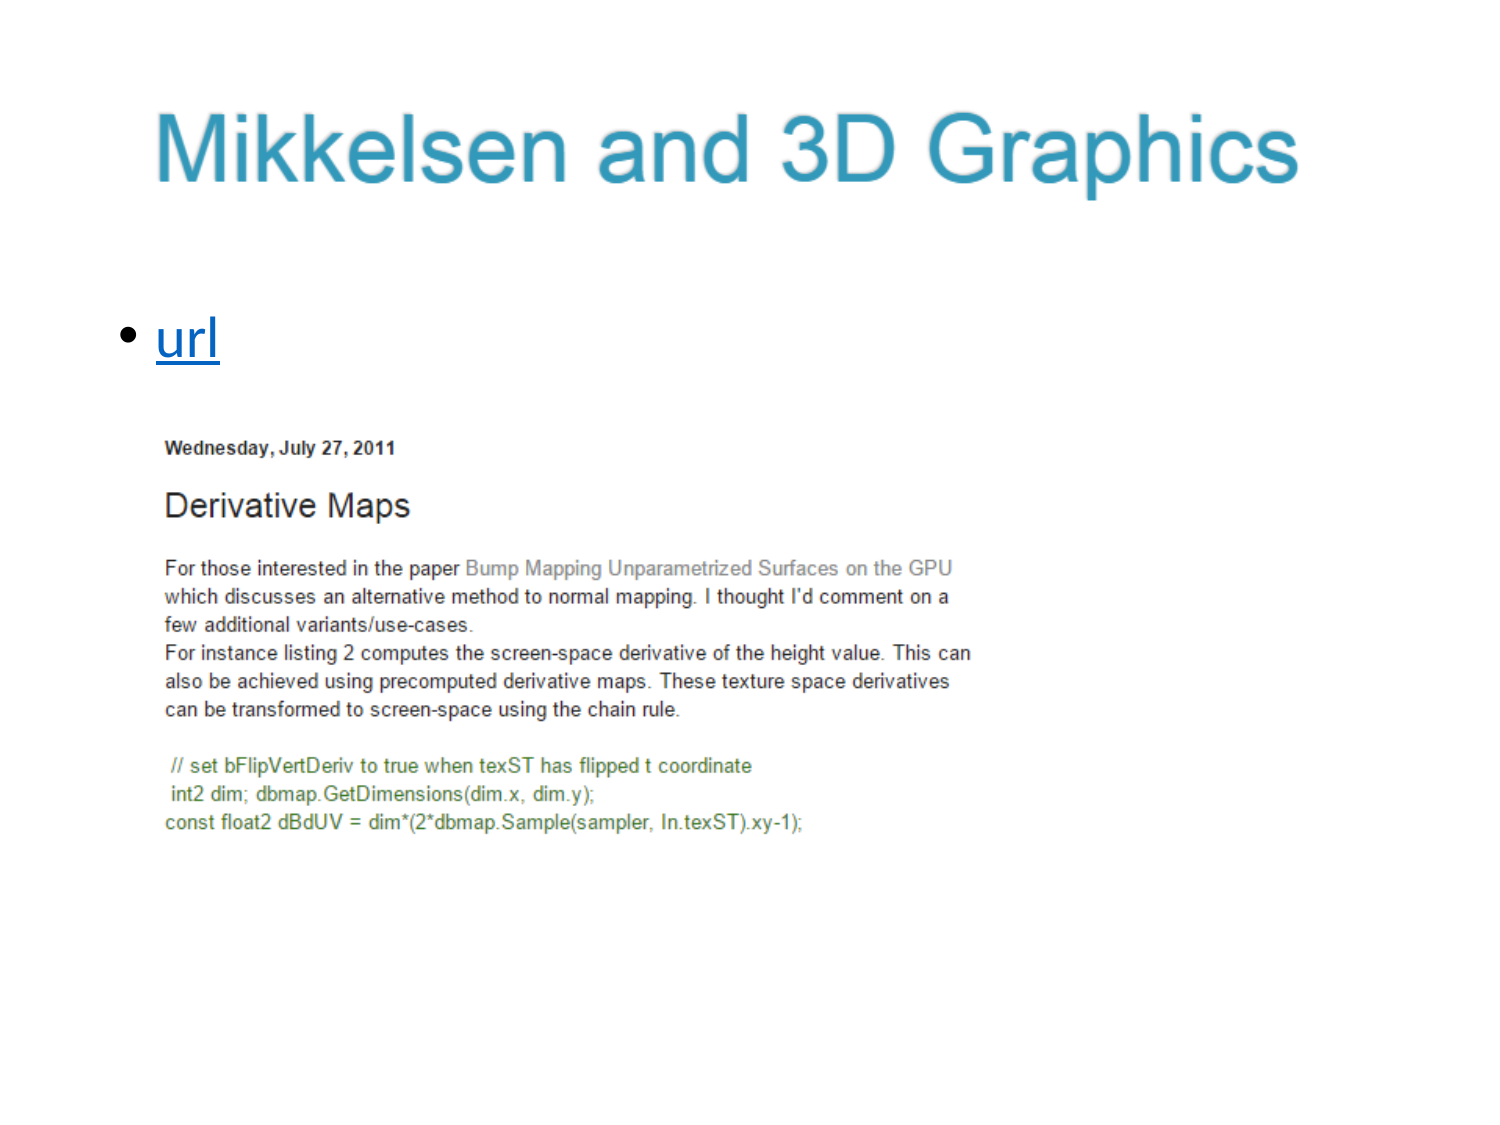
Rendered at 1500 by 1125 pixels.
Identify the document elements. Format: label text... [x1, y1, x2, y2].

list url [103, 299, 1397, 1014]
picture [126, 77, 1332, 219]
picture [126, 419, 1007, 853]
